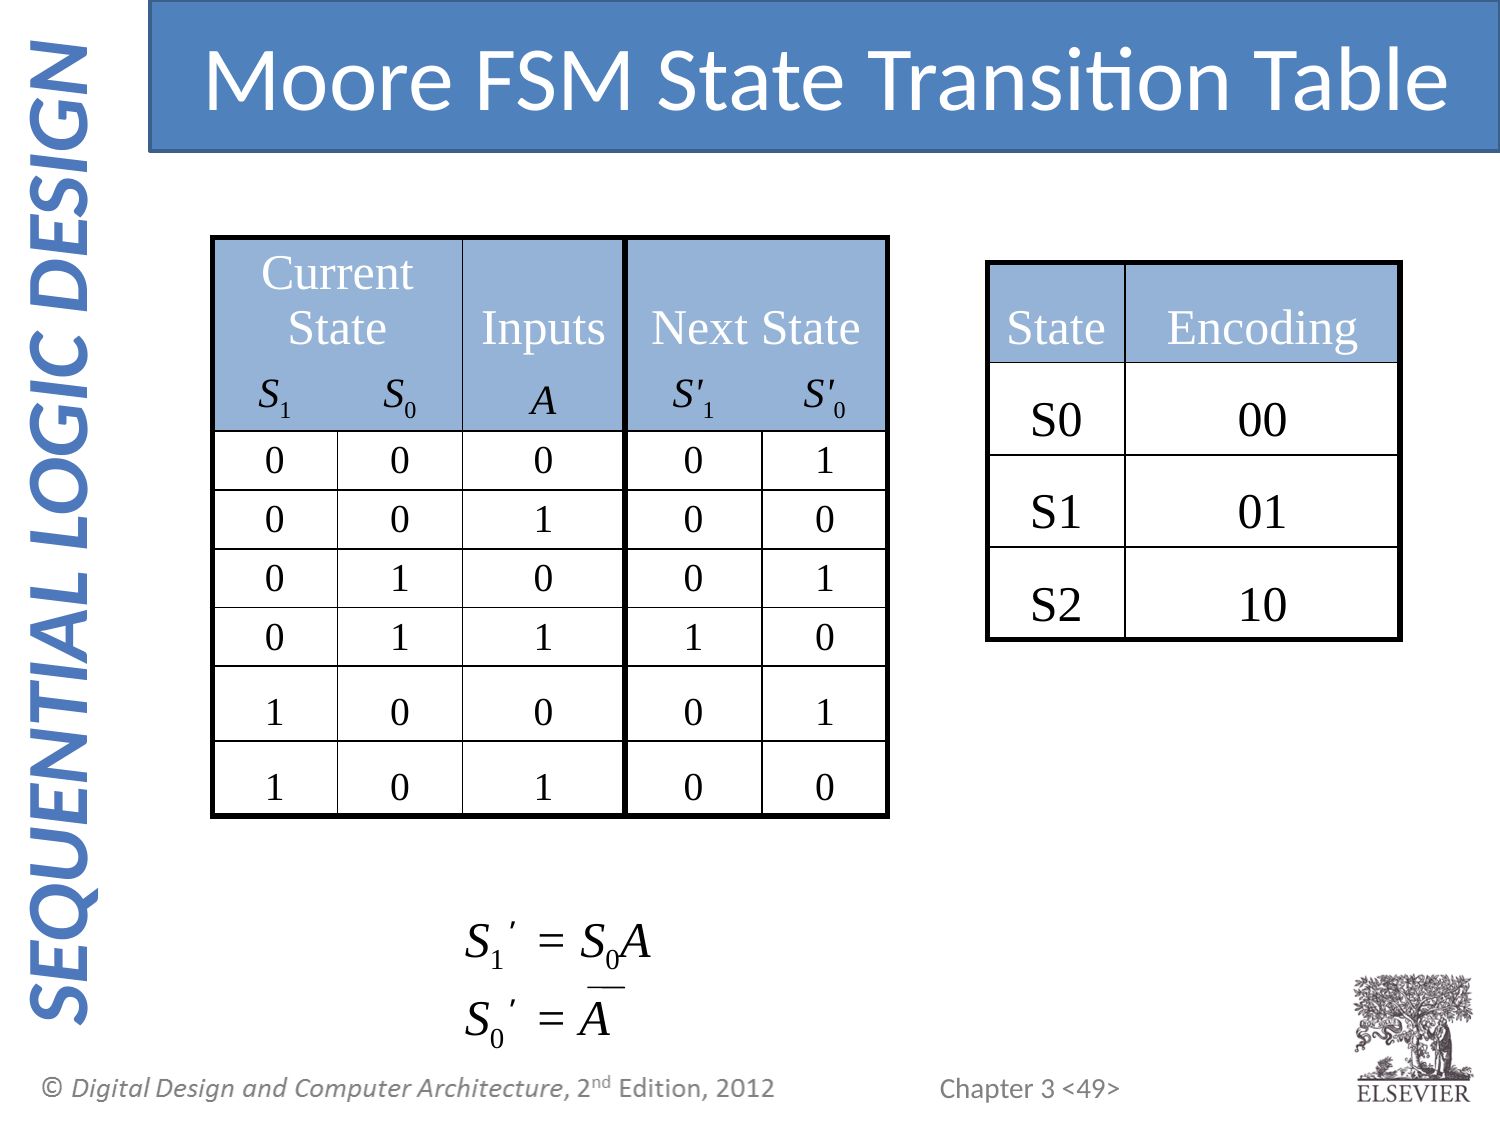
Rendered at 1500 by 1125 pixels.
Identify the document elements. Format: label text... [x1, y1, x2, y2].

picture [0, 0, 1500, 1125]
text_box [87, 174, 1413, 1025]
text_box Moore FSM State Transition Table [187, 11, 1488, 136]
text_box S1’ = S0A S0’ = A [450, 900, 725, 1013]
